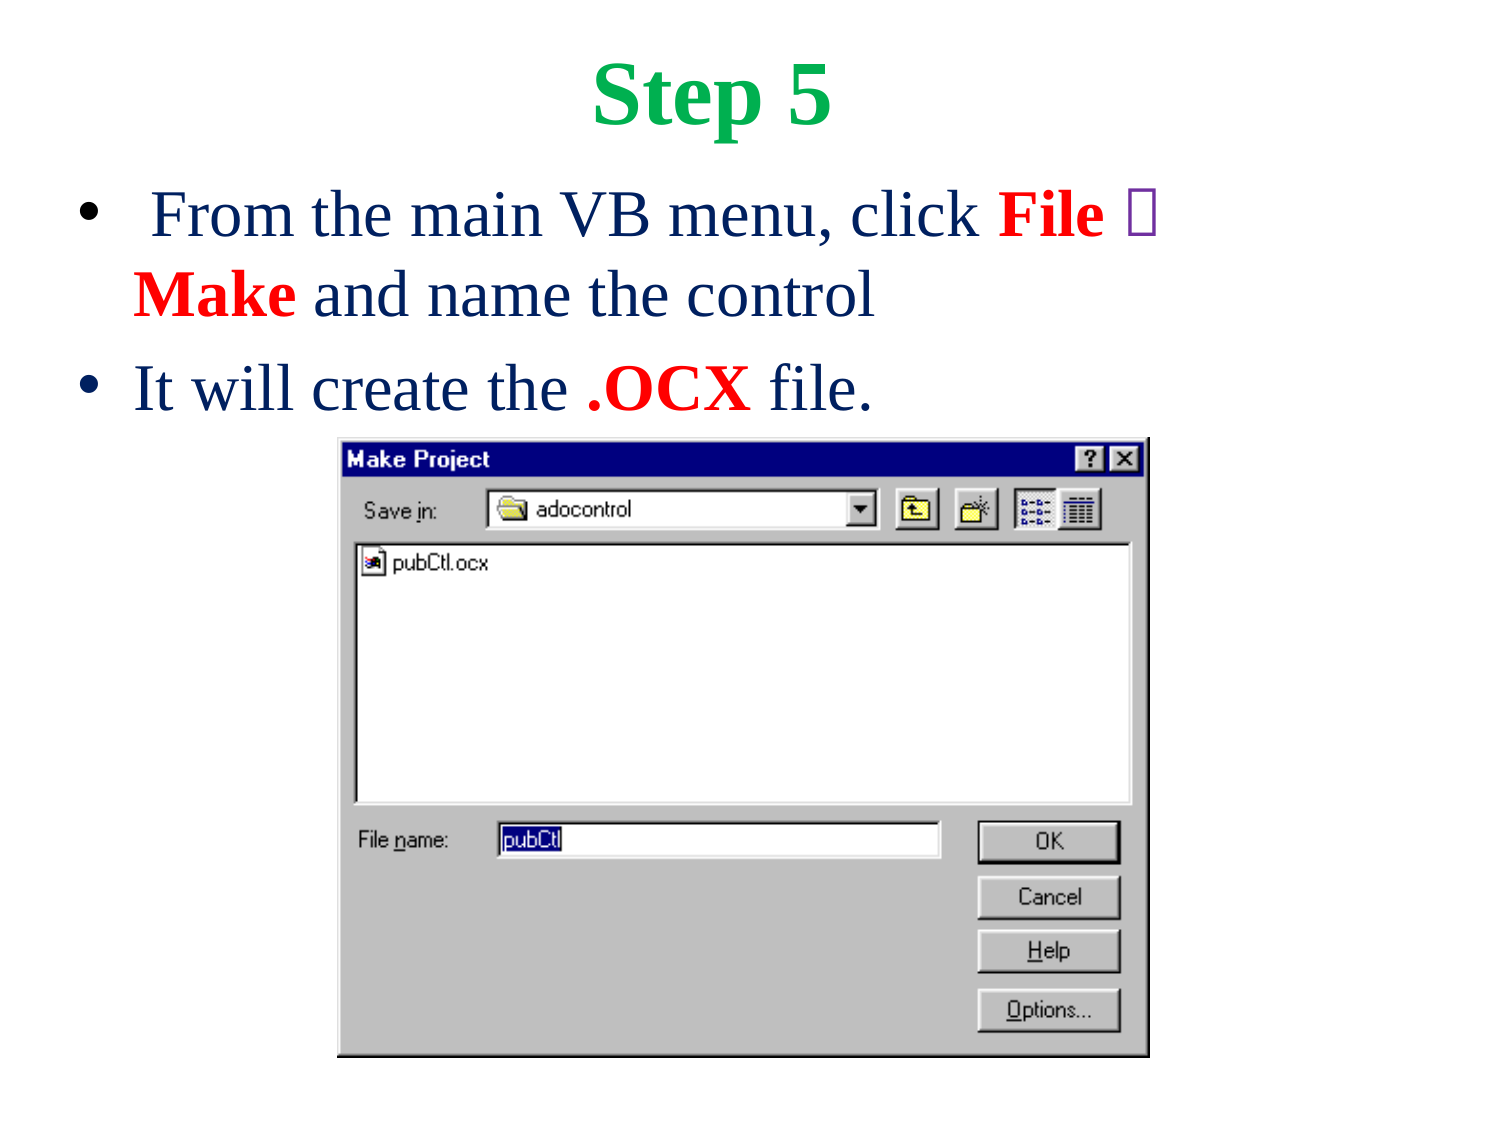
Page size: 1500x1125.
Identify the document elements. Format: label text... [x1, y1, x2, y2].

picture [337, 437, 1151, 1058]
list From the main VB menu, click File  Make and name the control It will create the .OCX file. [62, 162, 1338, 913]
title Step 5 [75, 24, 1350, 150]
